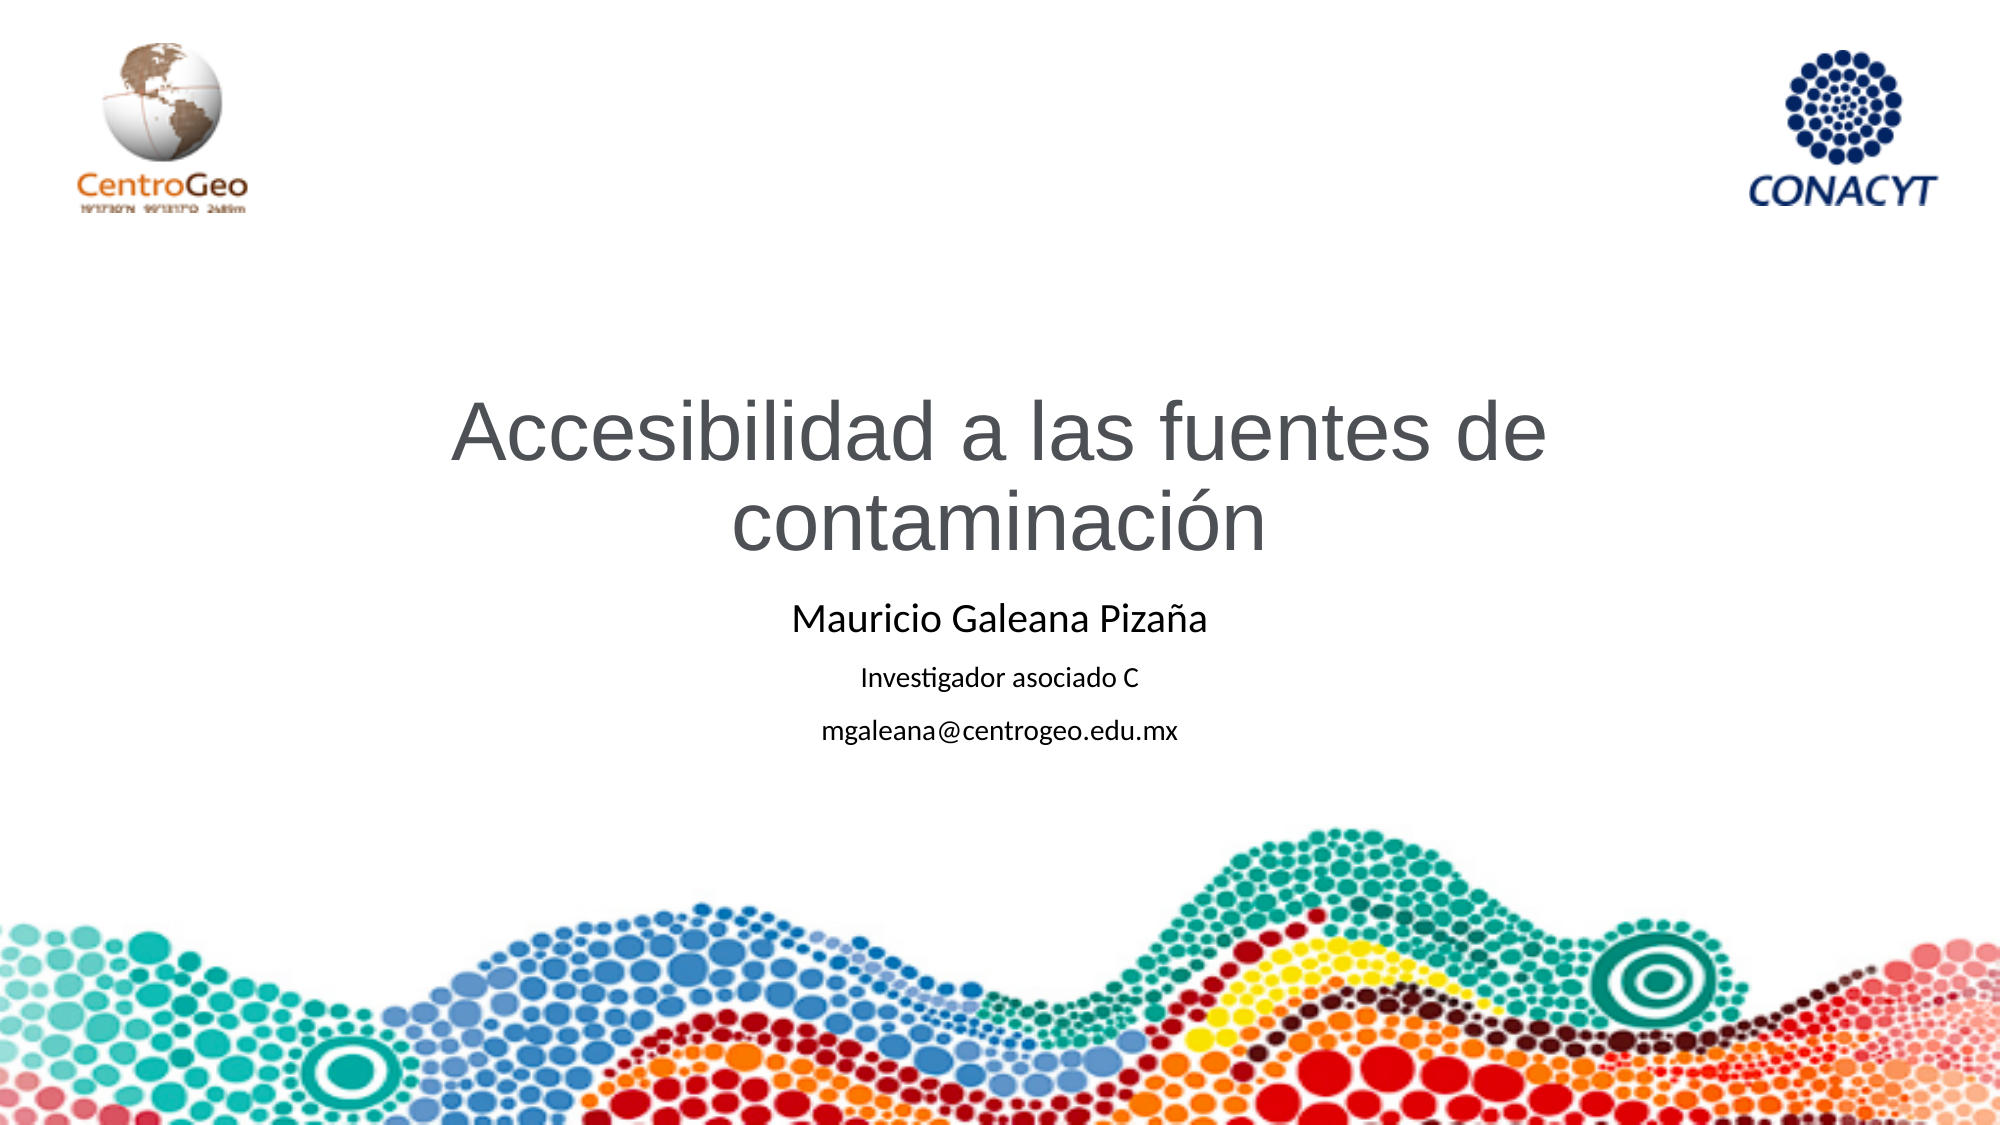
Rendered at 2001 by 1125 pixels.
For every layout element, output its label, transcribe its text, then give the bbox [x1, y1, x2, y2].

text_box Mauricio Galeana Pizaña Investigador asociado C mgaleana@centrogeo.edu.mx [249, 588, 1750, 790]
title Accesibilidad a las fuentes de contaminación [249, 184, 1750, 576]
picture [0, 790, 2000, 1125]
picture [59, 43, 267, 213]
picture [1749, 50, 1941, 206]
